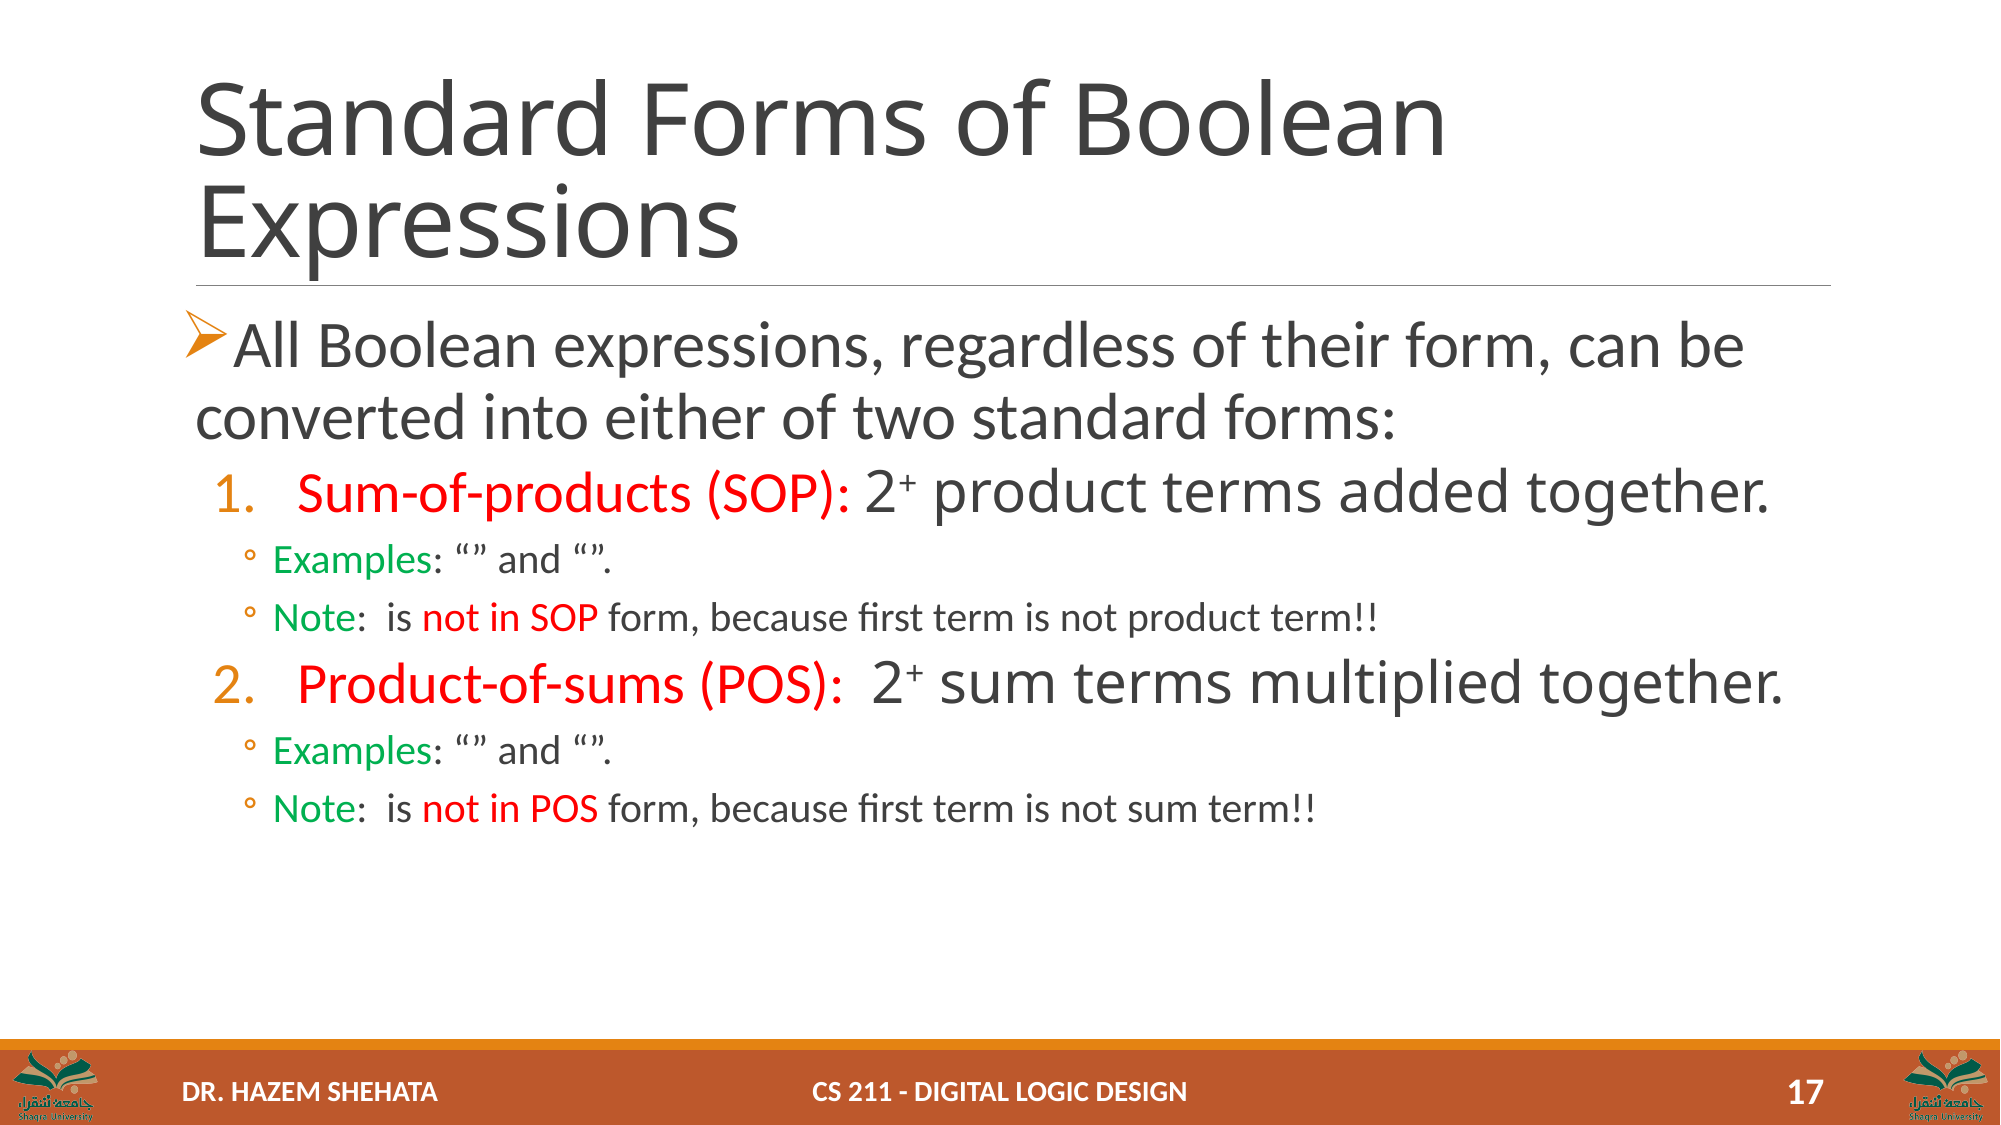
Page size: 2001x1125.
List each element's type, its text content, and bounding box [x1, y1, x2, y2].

picture [1890, 1049, 2001, 1125]
footer CS 211 - Digital Logic Design [604, 1059, 1396, 1120]
picture [0, 1050, 111, 1125]
slide_number 17 [1624, 1059, 1840, 1120]
title Standard Forms of Boolean Expressions [180, 47, 1830, 285]
